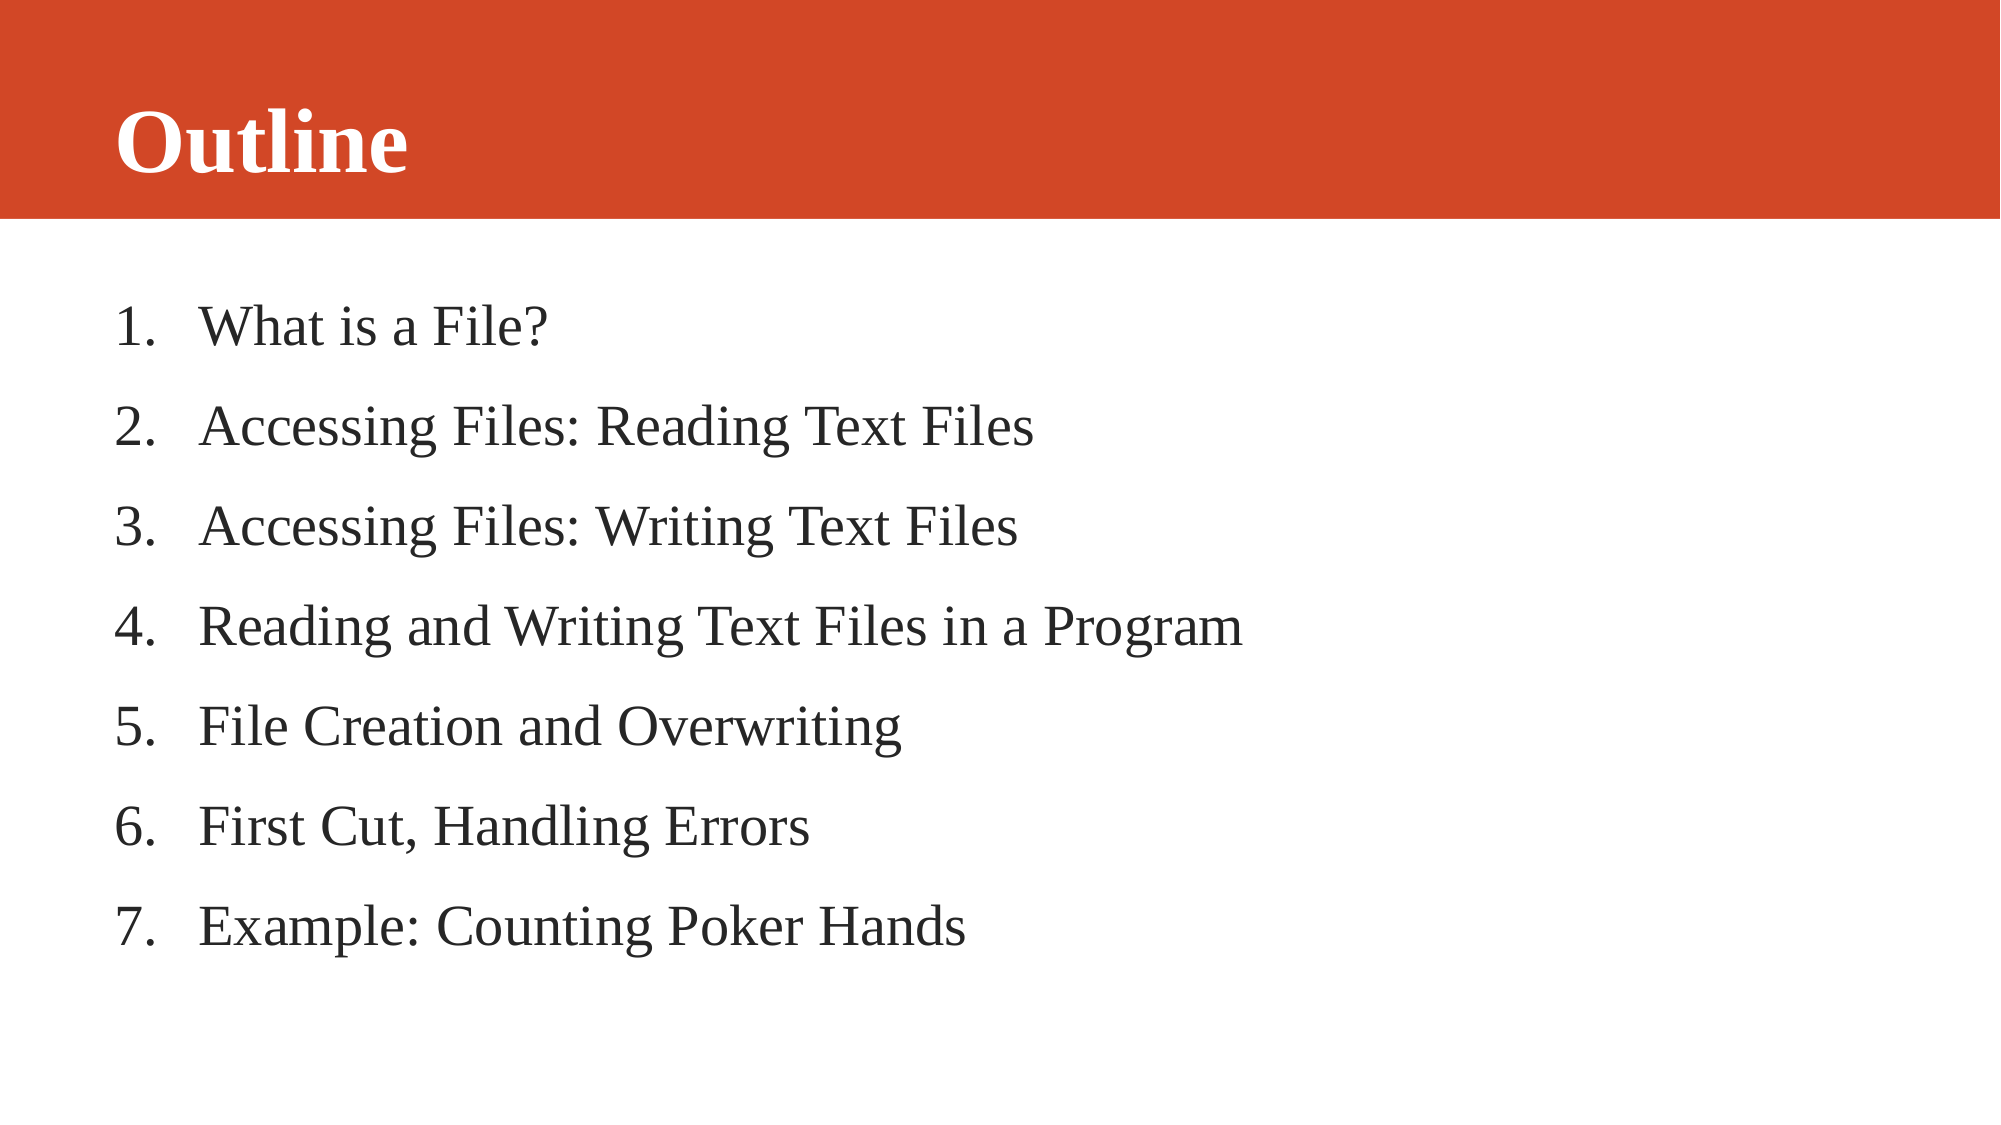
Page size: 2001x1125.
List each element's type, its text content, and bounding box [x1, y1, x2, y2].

title Outline [99, 0, 1863, 199]
list What is a File? Accessing Files: Reading Text Files Accessing Files: Writing Text Files Reading and Writing Text Files in a Program File Creation and Overwriting First Cut, Handling Errors Example: Counting Poker Hands [99, 299, 1785, 1014]
